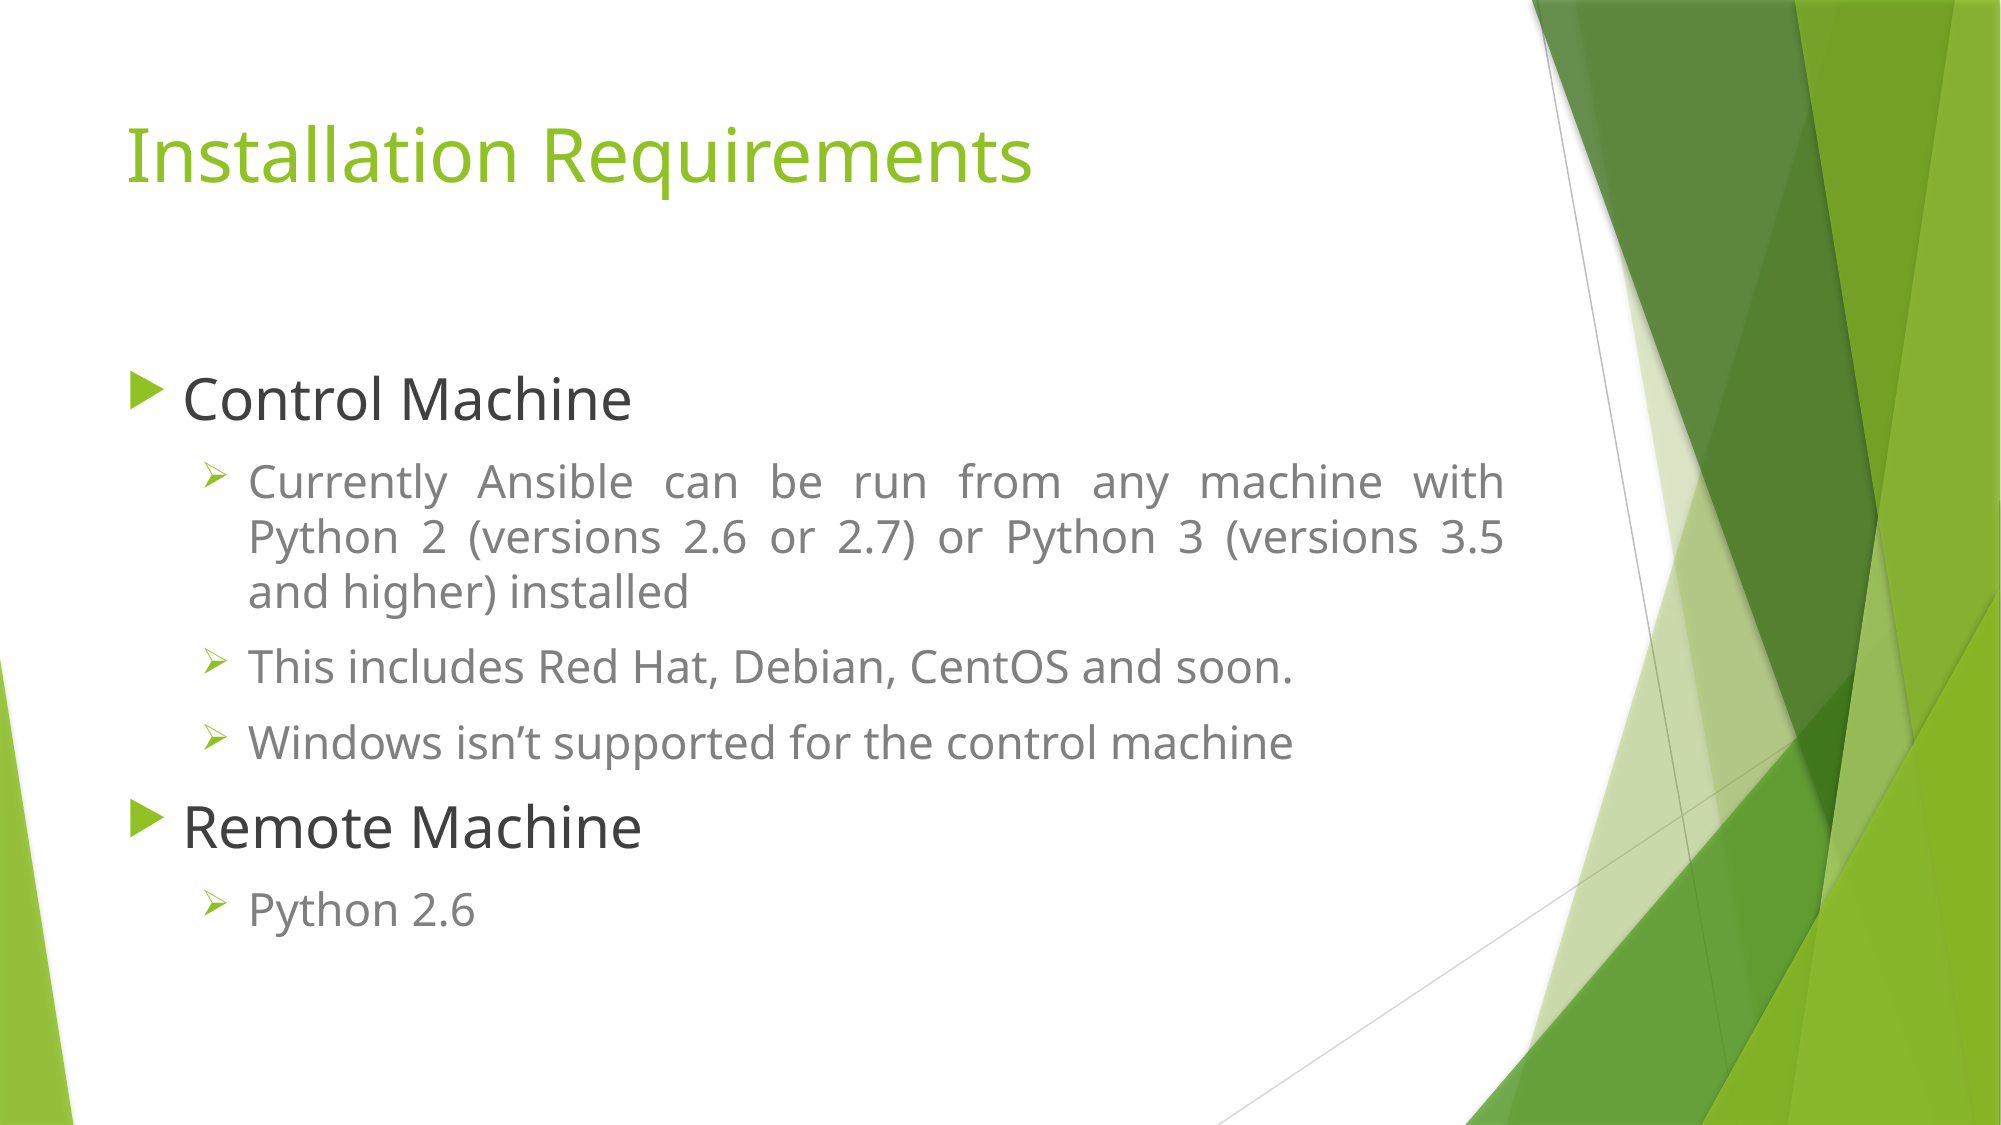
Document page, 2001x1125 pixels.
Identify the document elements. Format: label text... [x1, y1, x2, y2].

title Installation Requirements [111, 99, 1522, 317]
list Control Machine Currently Ansible can be run from any machine with Python 2 (versions 2.6 or 2.7) or Python 3 (versions 3.5 and higher) installed This includes Red Hat, Debian, CentOS and soon. Windows isn’t supported for the control machine Remote Machine Python 2.6 [111, 354, 1522, 992]
